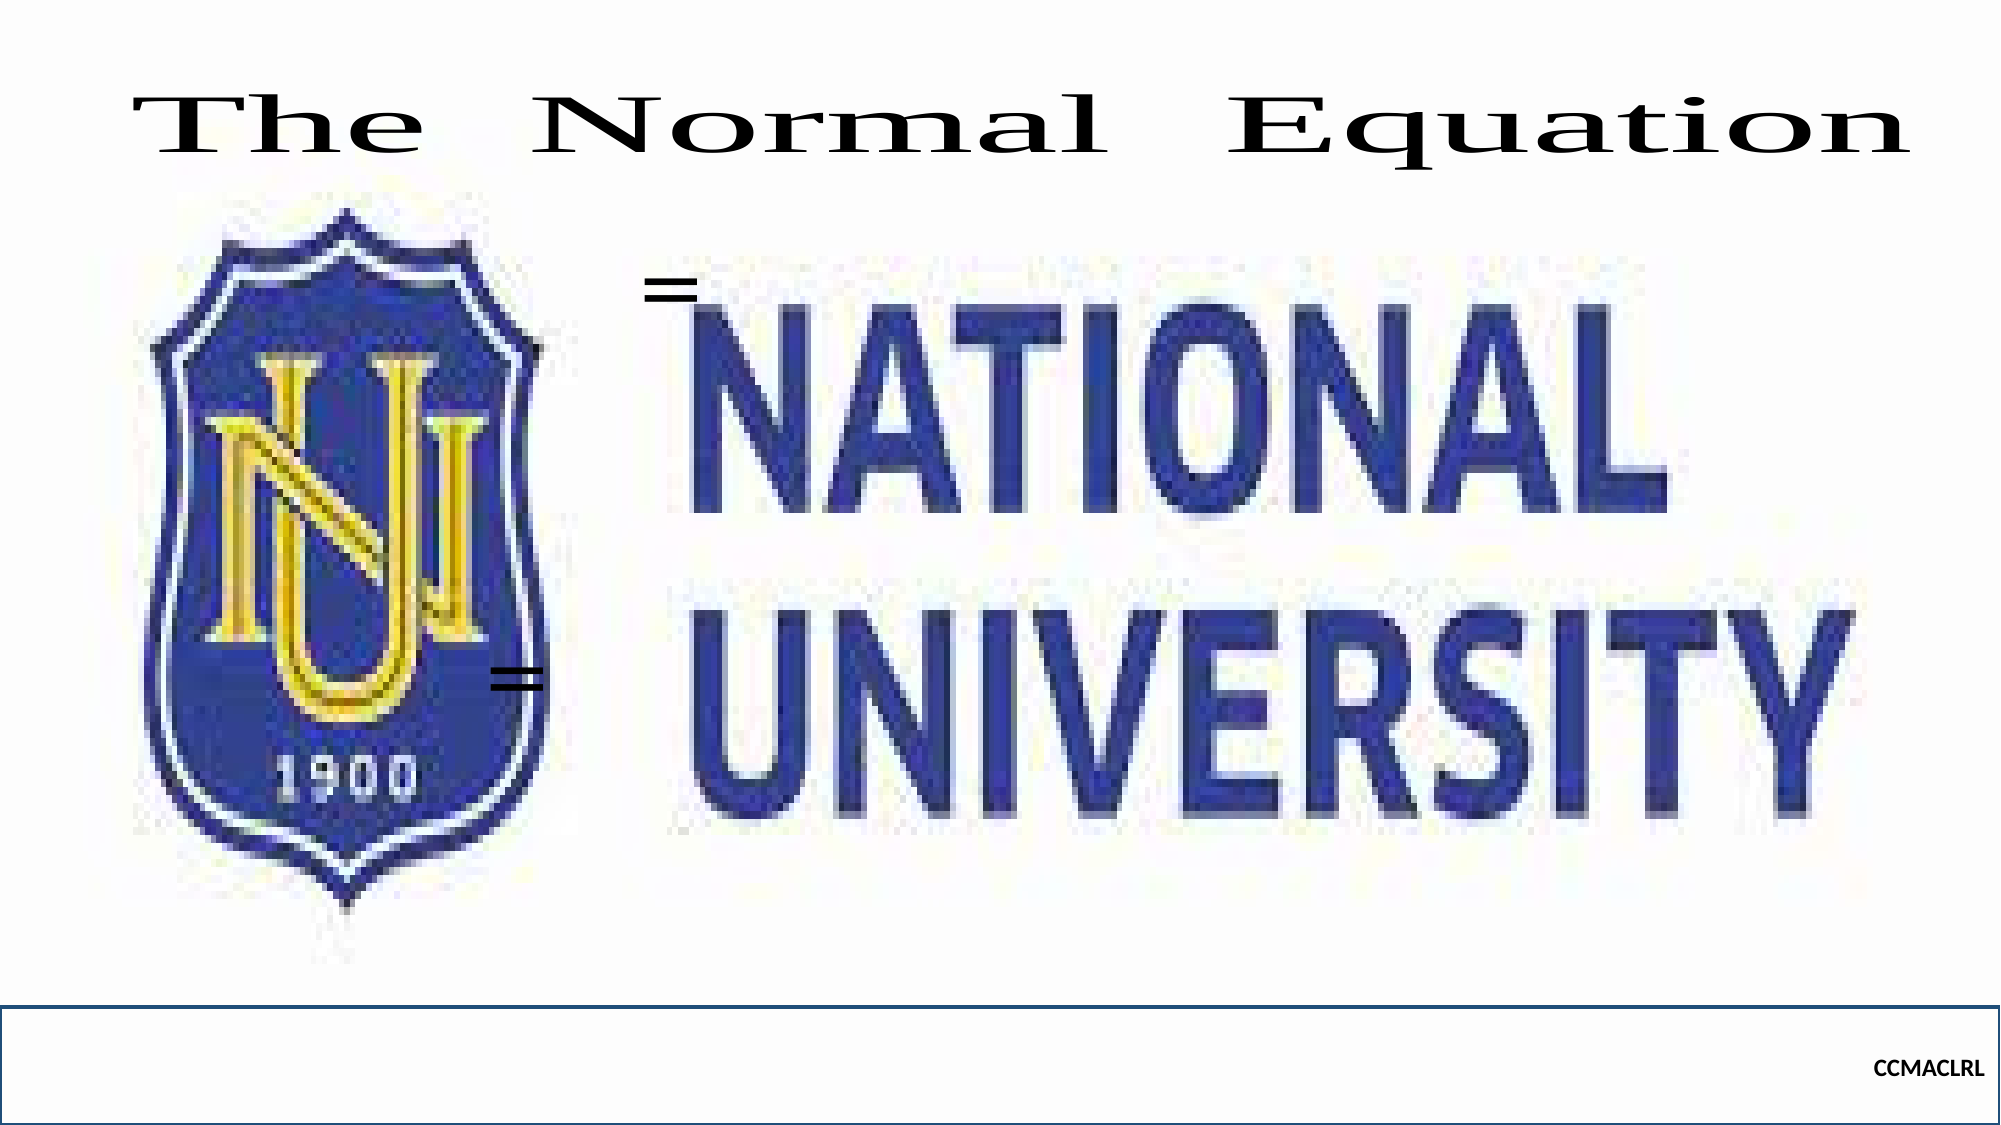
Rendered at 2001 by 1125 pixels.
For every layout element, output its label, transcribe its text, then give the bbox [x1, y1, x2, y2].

picture [0, 0, 2000, 1007]
footer CCMACLRL [0, 1007, 2000, 1125]
